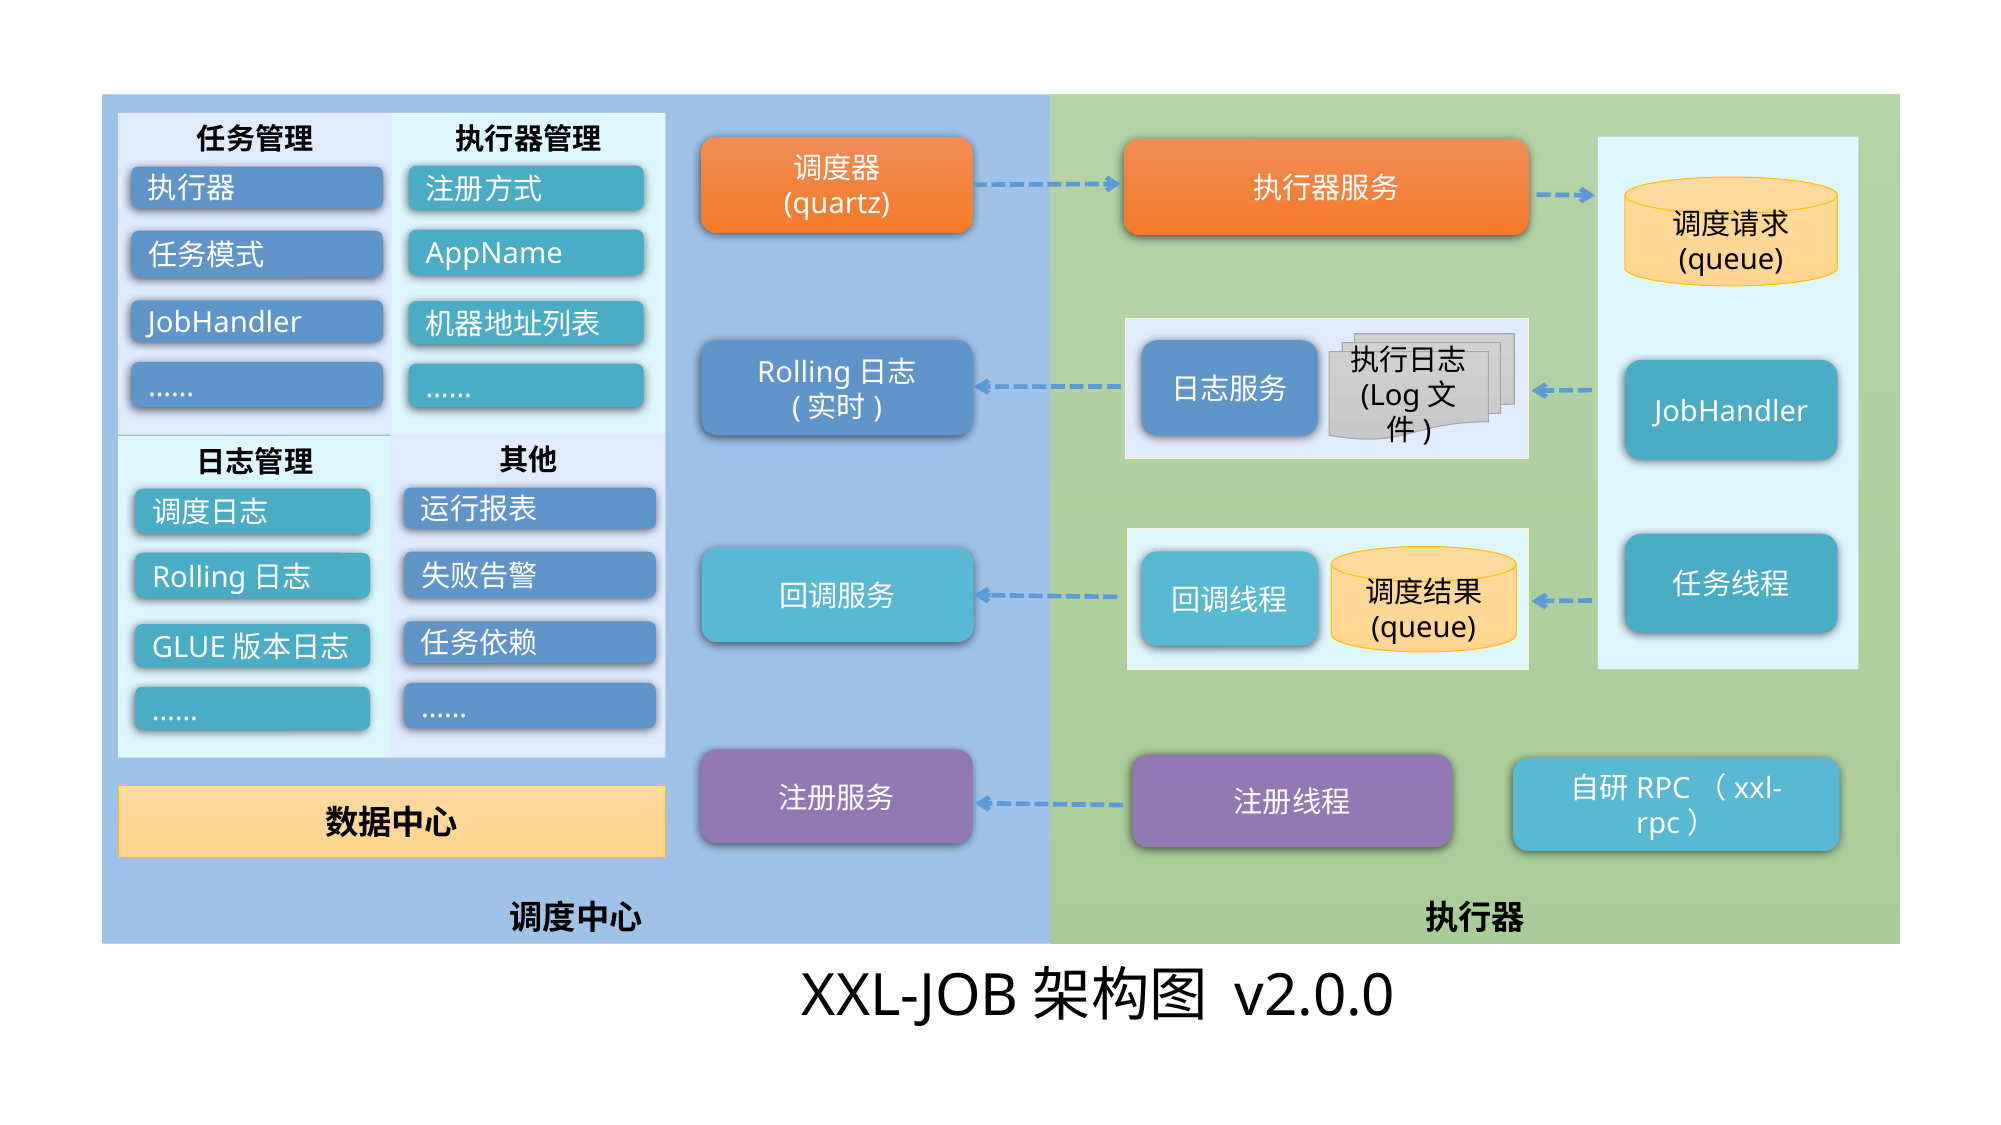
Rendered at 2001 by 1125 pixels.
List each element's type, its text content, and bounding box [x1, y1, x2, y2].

text_box Rolling日志 [135, 552, 371, 598]
text_box [1125, 318, 1529, 459]
text_box 运行报表 [403, 487, 656, 529]
text_box 日志服务 [1141, 340, 1318, 436]
text_box 回调服务 [701, 547, 974, 643]
text_box 注册方式 [408, 165, 644, 211]
text_box 注册服务 [700, 749, 973, 844]
text_box 注册线程 [1132, 754, 1452, 848]
text_box …… [403, 682, 656, 728]
text_box 调度器 (quartz) [701, 136, 973, 233]
text_box 调度中心 [101, 93, 1051, 945]
text_box 数据中心 [118, 785, 666, 858]
text_box XXL-JOB架构图 v2.0.0 [744, 950, 1452, 1035]
text_box 任务管理 [118, 112, 391, 435]
text_box 日志管理 [118, 435, 391, 758]
text_box …… [131, 361, 384, 407]
text_box 回调线程 [1141, 551, 1318, 646]
text_box JobHandler [131, 300, 384, 343]
text_box 失败告警 [403, 551, 656, 598]
text_box 机器地址列表 [408, 301, 644, 345]
text_box 其他 [391, 433, 666, 758]
text_box JobHandler [1625, 359, 1838, 461]
text_box GLUE版本日志 [135, 624, 371, 668]
text_box 调度请求 (queue) [1624, 176, 1838, 287]
text_box Rolling日志 (实时) [701, 340, 973, 436]
text_box 调度结果 (queue) [1330, 545, 1517, 653]
text_box 自研RPC（xxl-rpc） [1513, 757, 1840, 852]
text_box 执行器 [131, 166, 384, 208]
text_box [1597, 136, 1859, 670]
text_box 执行日志 (Log文件) [1328, 333, 1515, 440]
text_box 调度日志 [135, 488, 371, 534]
text_box 任务依赖 [403, 621, 656, 664]
text_box AppName [408, 229, 644, 275]
text_box 执行器管理 [391, 112, 666, 433]
text_box 任务模式 [131, 230, 384, 277]
text_box 任务线程 [1625, 533, 1838, 634]
text_box …… [408, 363, 644, 408]
text_box …… [135, 686, 371, 731]
text_box [1127, 528, 1529, 670]
text_box 执行器 [1049, 94, 1900, 944]
text_box 执行器服务 [1123, 138, 1529, 235]
